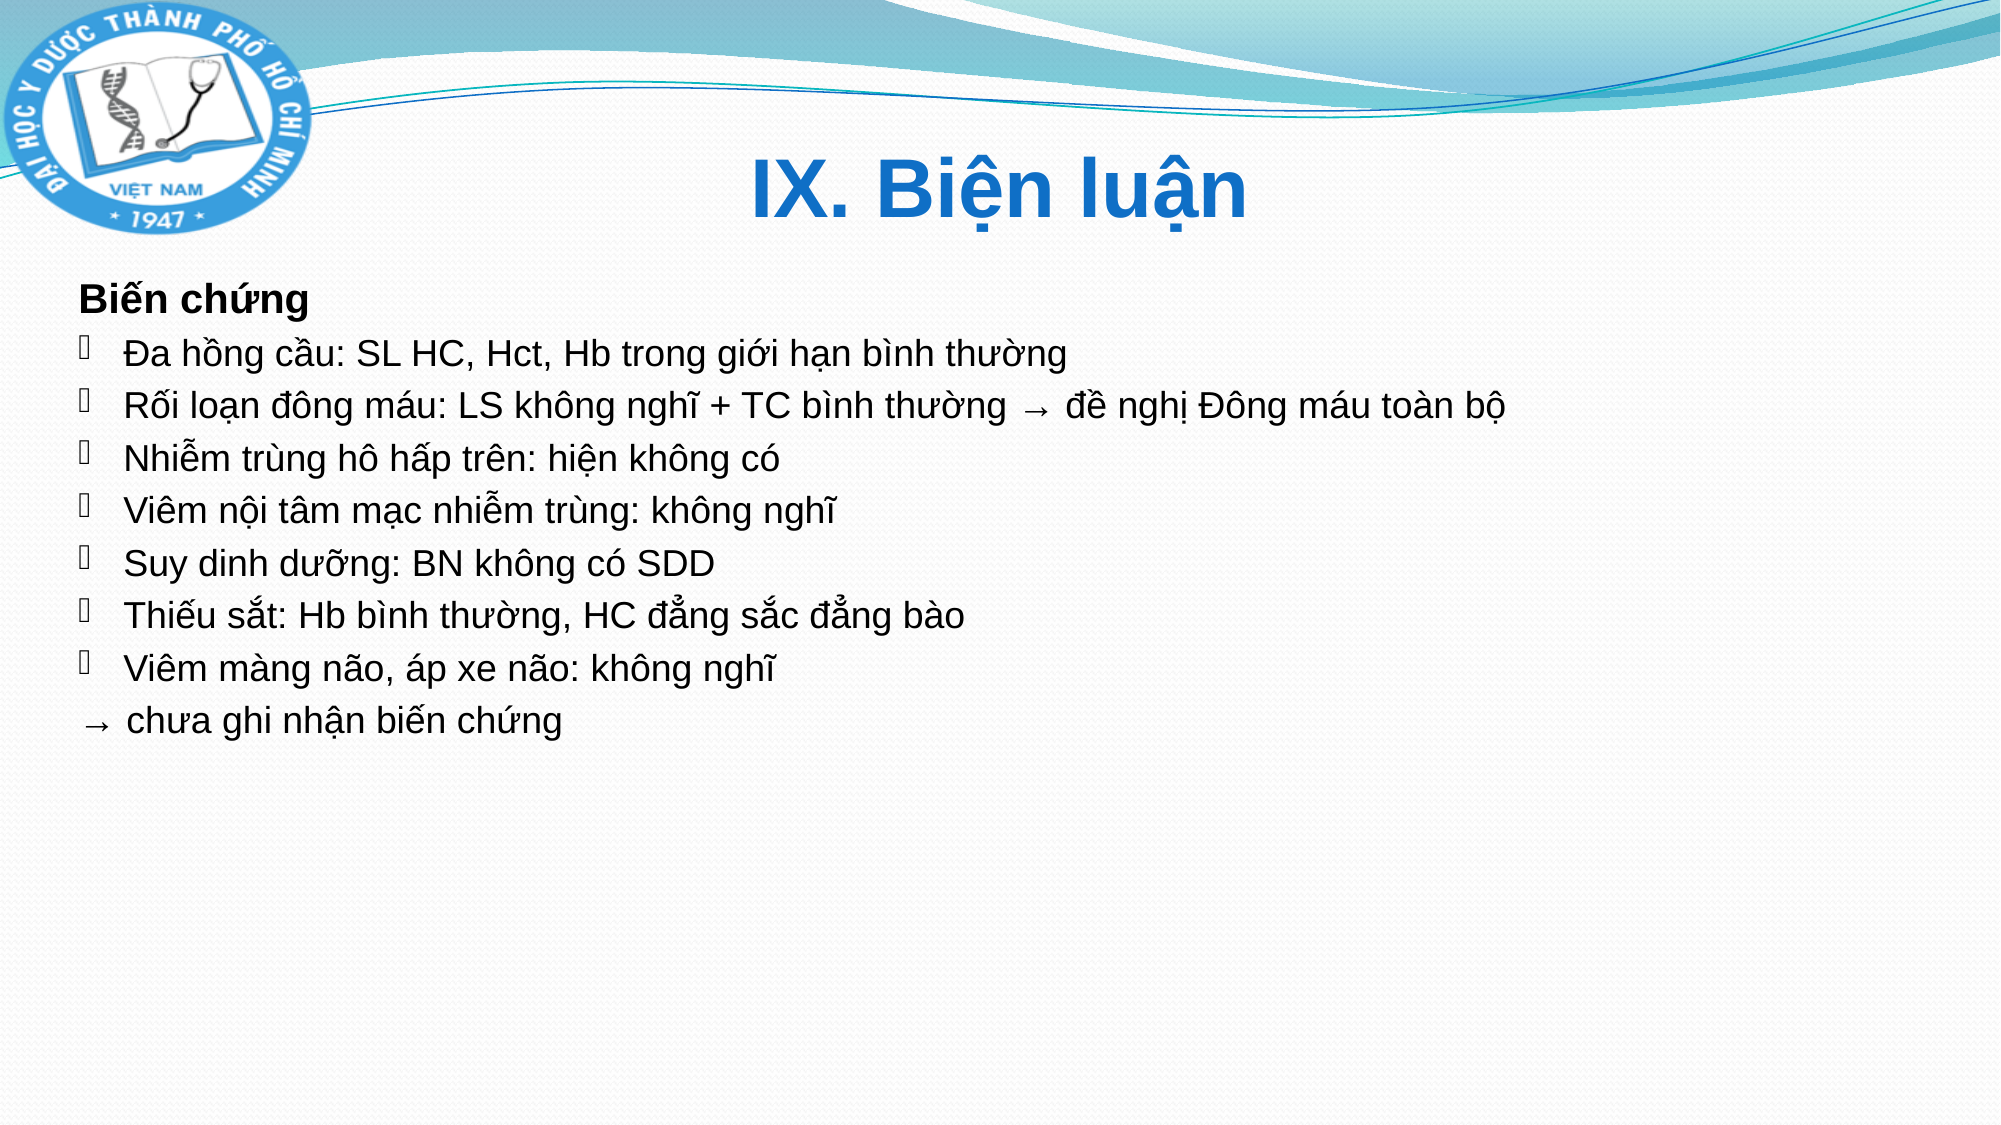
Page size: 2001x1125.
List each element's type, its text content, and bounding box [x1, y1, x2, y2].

picture [0, 0, 315, 237]
list Biến chứng Đa hồng cầu: SL HC, Hct, Hb trong giới hạn bình thường Rối loạn đông máu: LS không nghĩ + TC bình thường → đề nghị Đông máu toàn bộ Nhiễm trùng hô hấp trên: hiện không có Viêm nội tâm mạc nhiễm trùng: không nghĩ Suy dinh dưỡng: BN không có SDD Thiếu sắt: Hb bình thường, HC đẳng sắc đẳng bào Viêm màng não, áp xe não: không nghĩ → chưa ghi nhận biến chứng [63, 263, 1915, 1083]
title IX. Biện luận [99, 112, 1900, 235]
